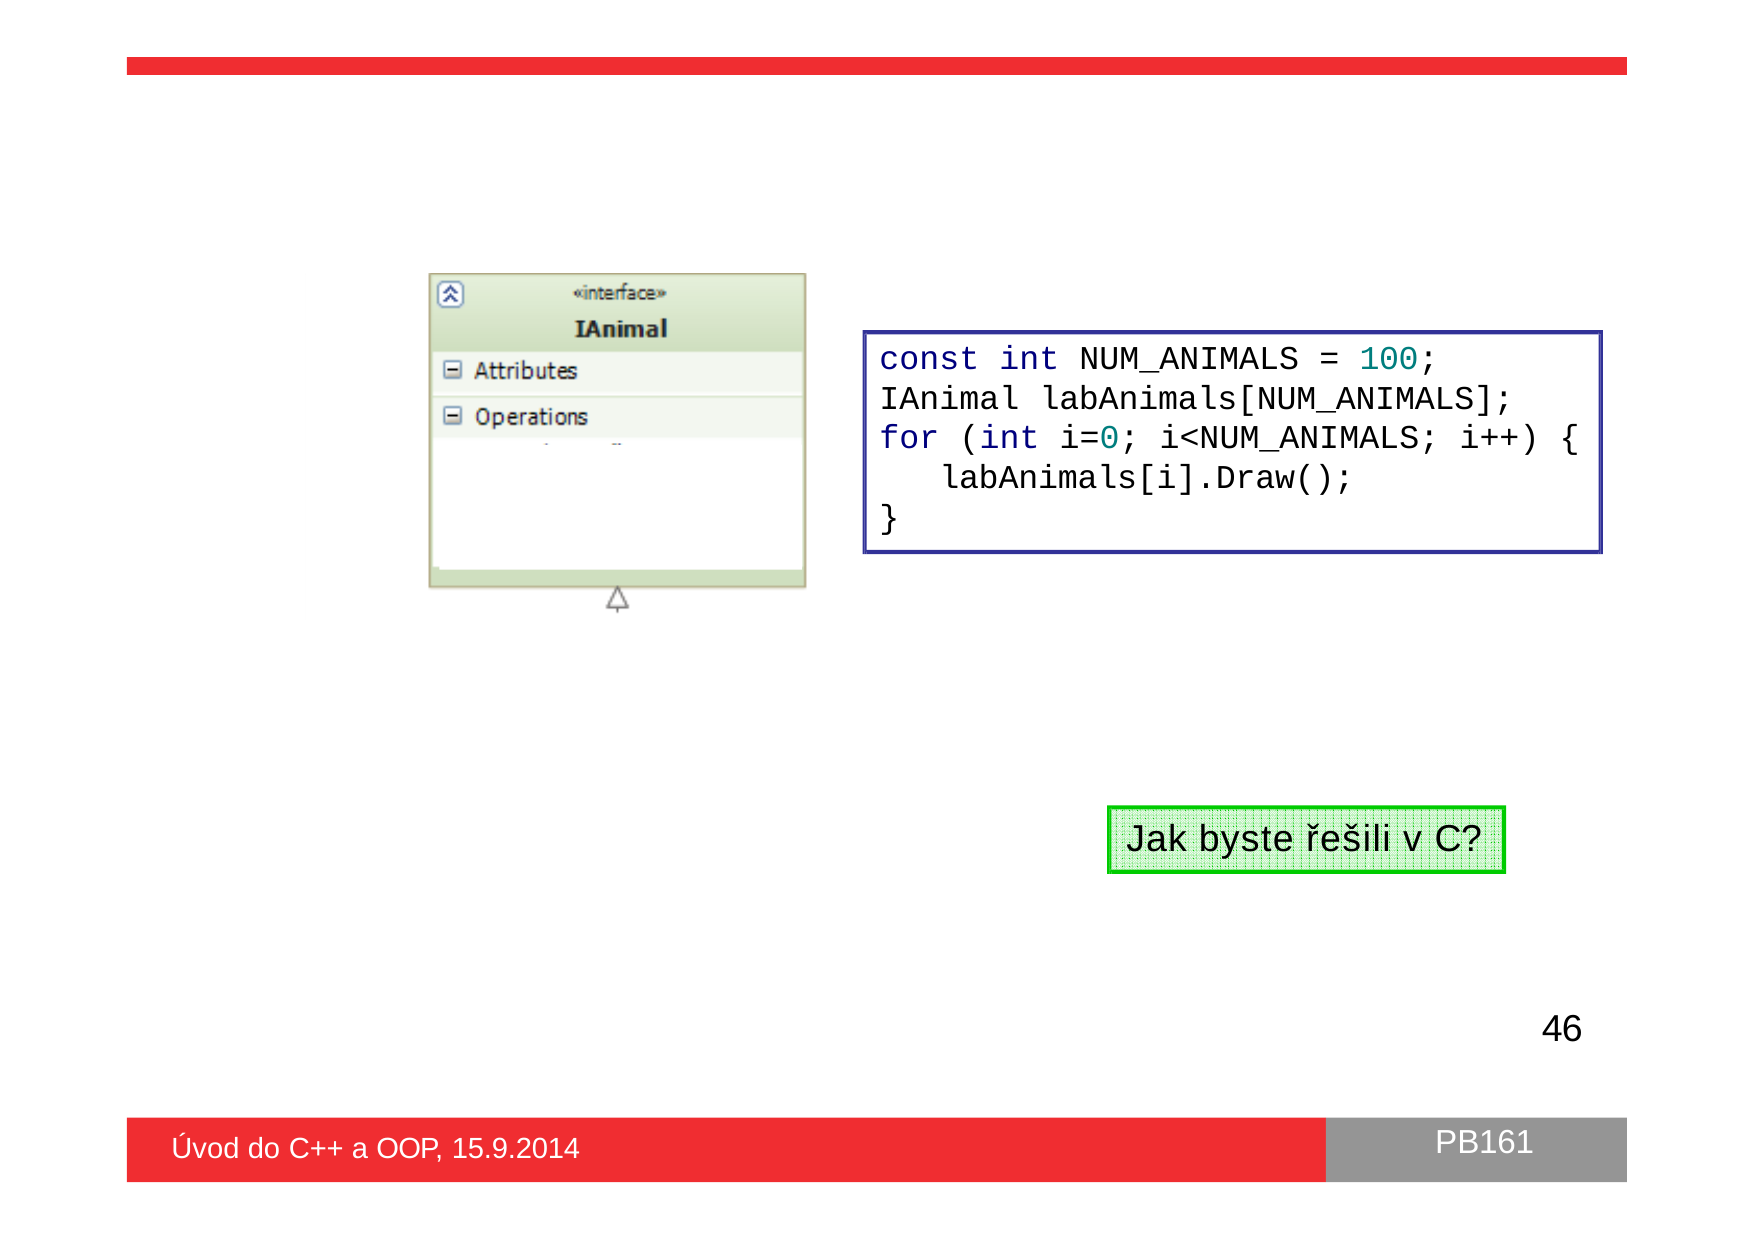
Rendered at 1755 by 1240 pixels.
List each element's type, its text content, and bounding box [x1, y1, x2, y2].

footer Úvod do C++ a OOP, 15.9.2014 [169, 1131, 585, 1240]
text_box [264, 273, 1604, 1045]
slide_number PB161 [1433, 1123, 1538, 1240]
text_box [1106, 805, 1507, 875]
